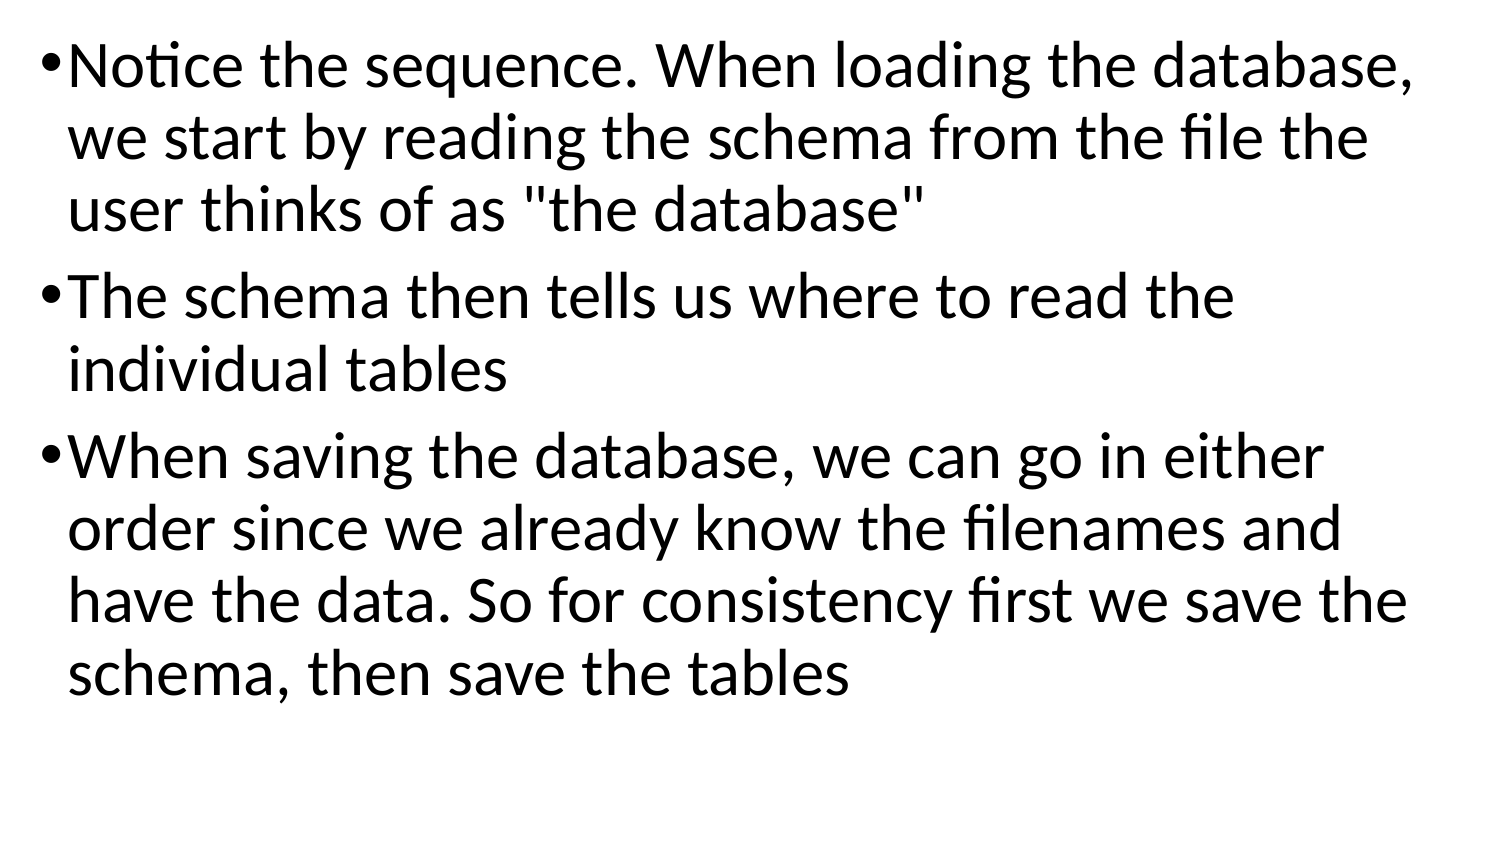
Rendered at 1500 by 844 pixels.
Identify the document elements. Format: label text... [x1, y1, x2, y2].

list Notice the sequence. When loading the database, we start by reading the schema from the file the user thinks of as "the database" The schema then tells us where to read the individual tables When saving the database, we can go in either order since we already know the filenames and have the data. So for consistency first we save the schema, then save the tables [24, 22, 1475, 819]
